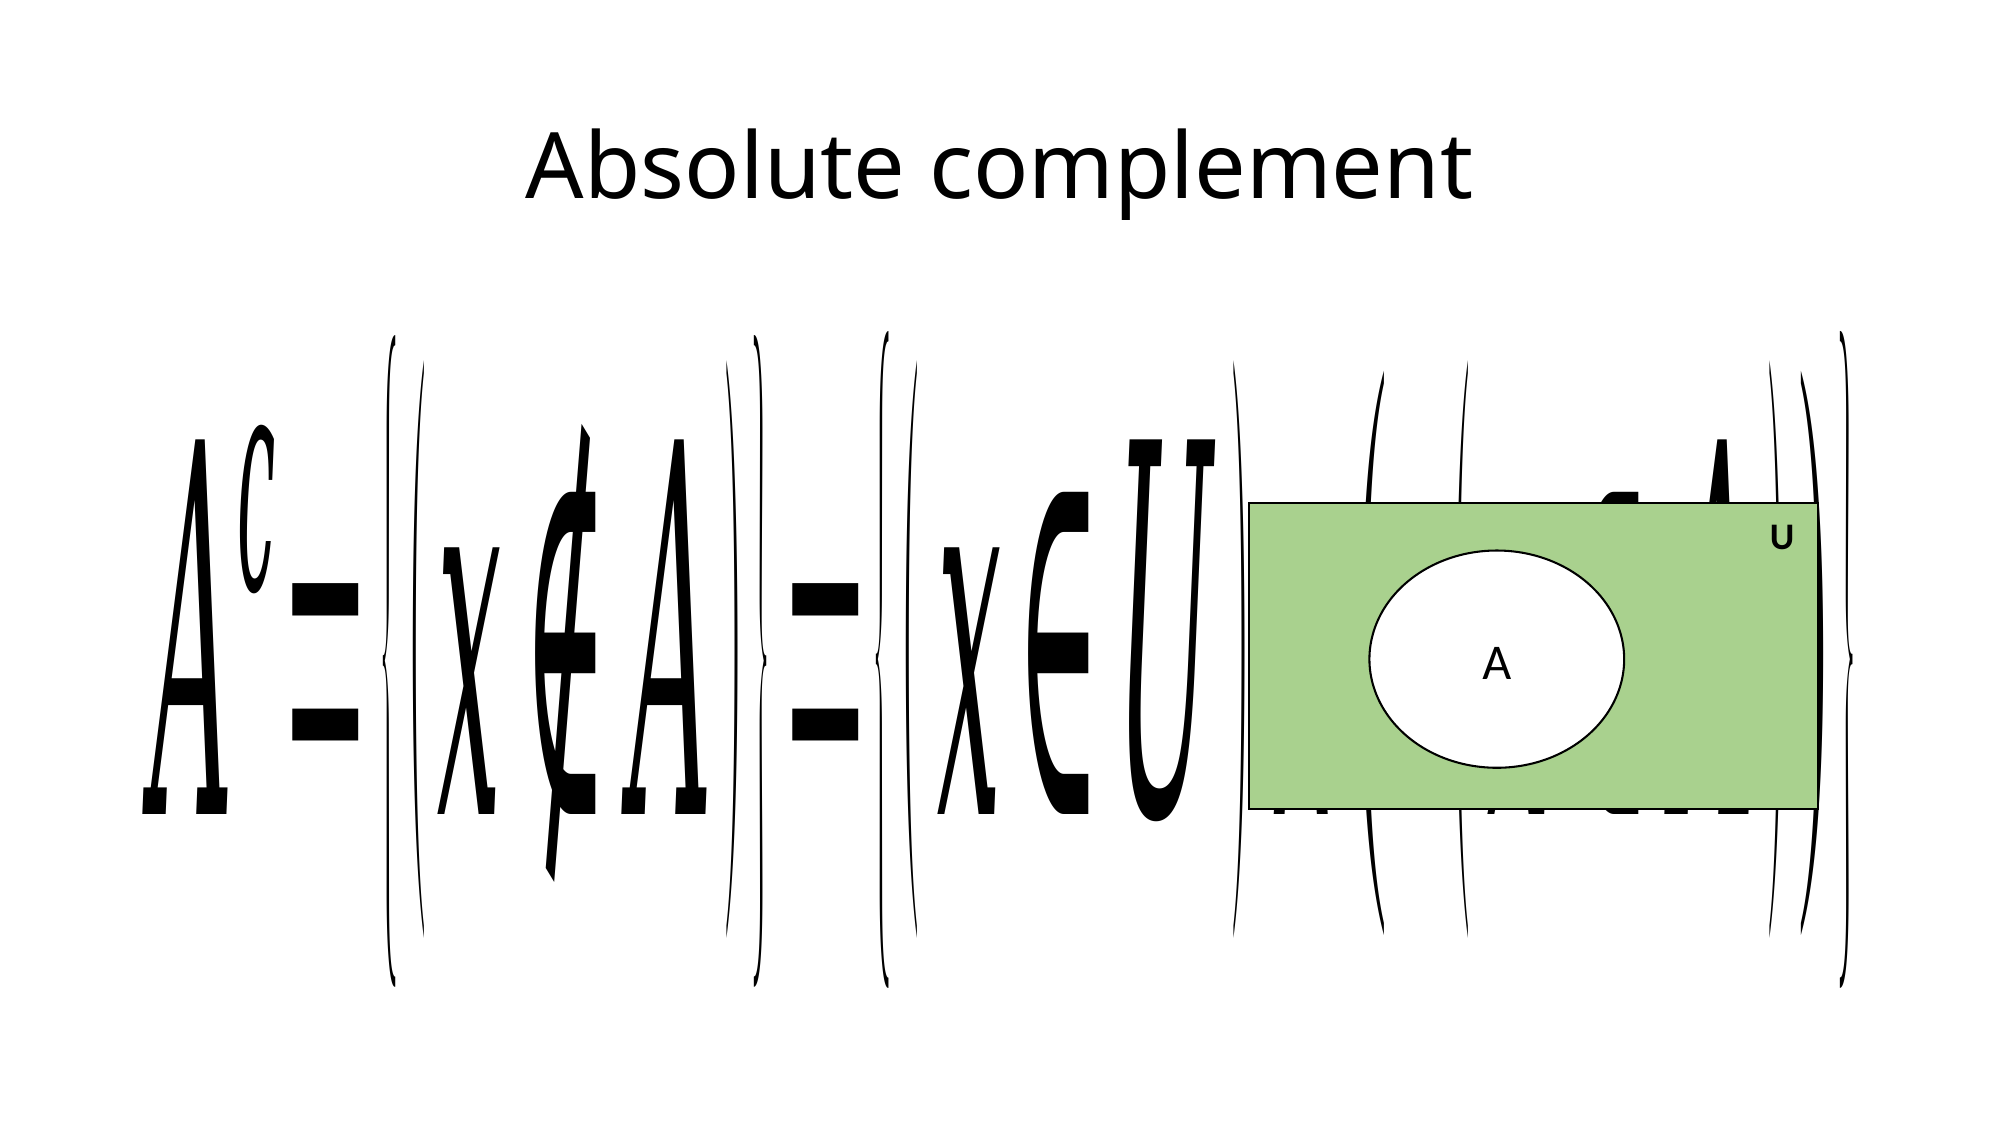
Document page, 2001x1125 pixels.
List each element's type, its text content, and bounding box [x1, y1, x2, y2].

text_box U [1746, 504, 1818, 565]
title Absolute complement [137, 59, 1863, 278]
text_box A [1368, 549, 1626, 769]
text_box [1248, 502, 1819, 810]
